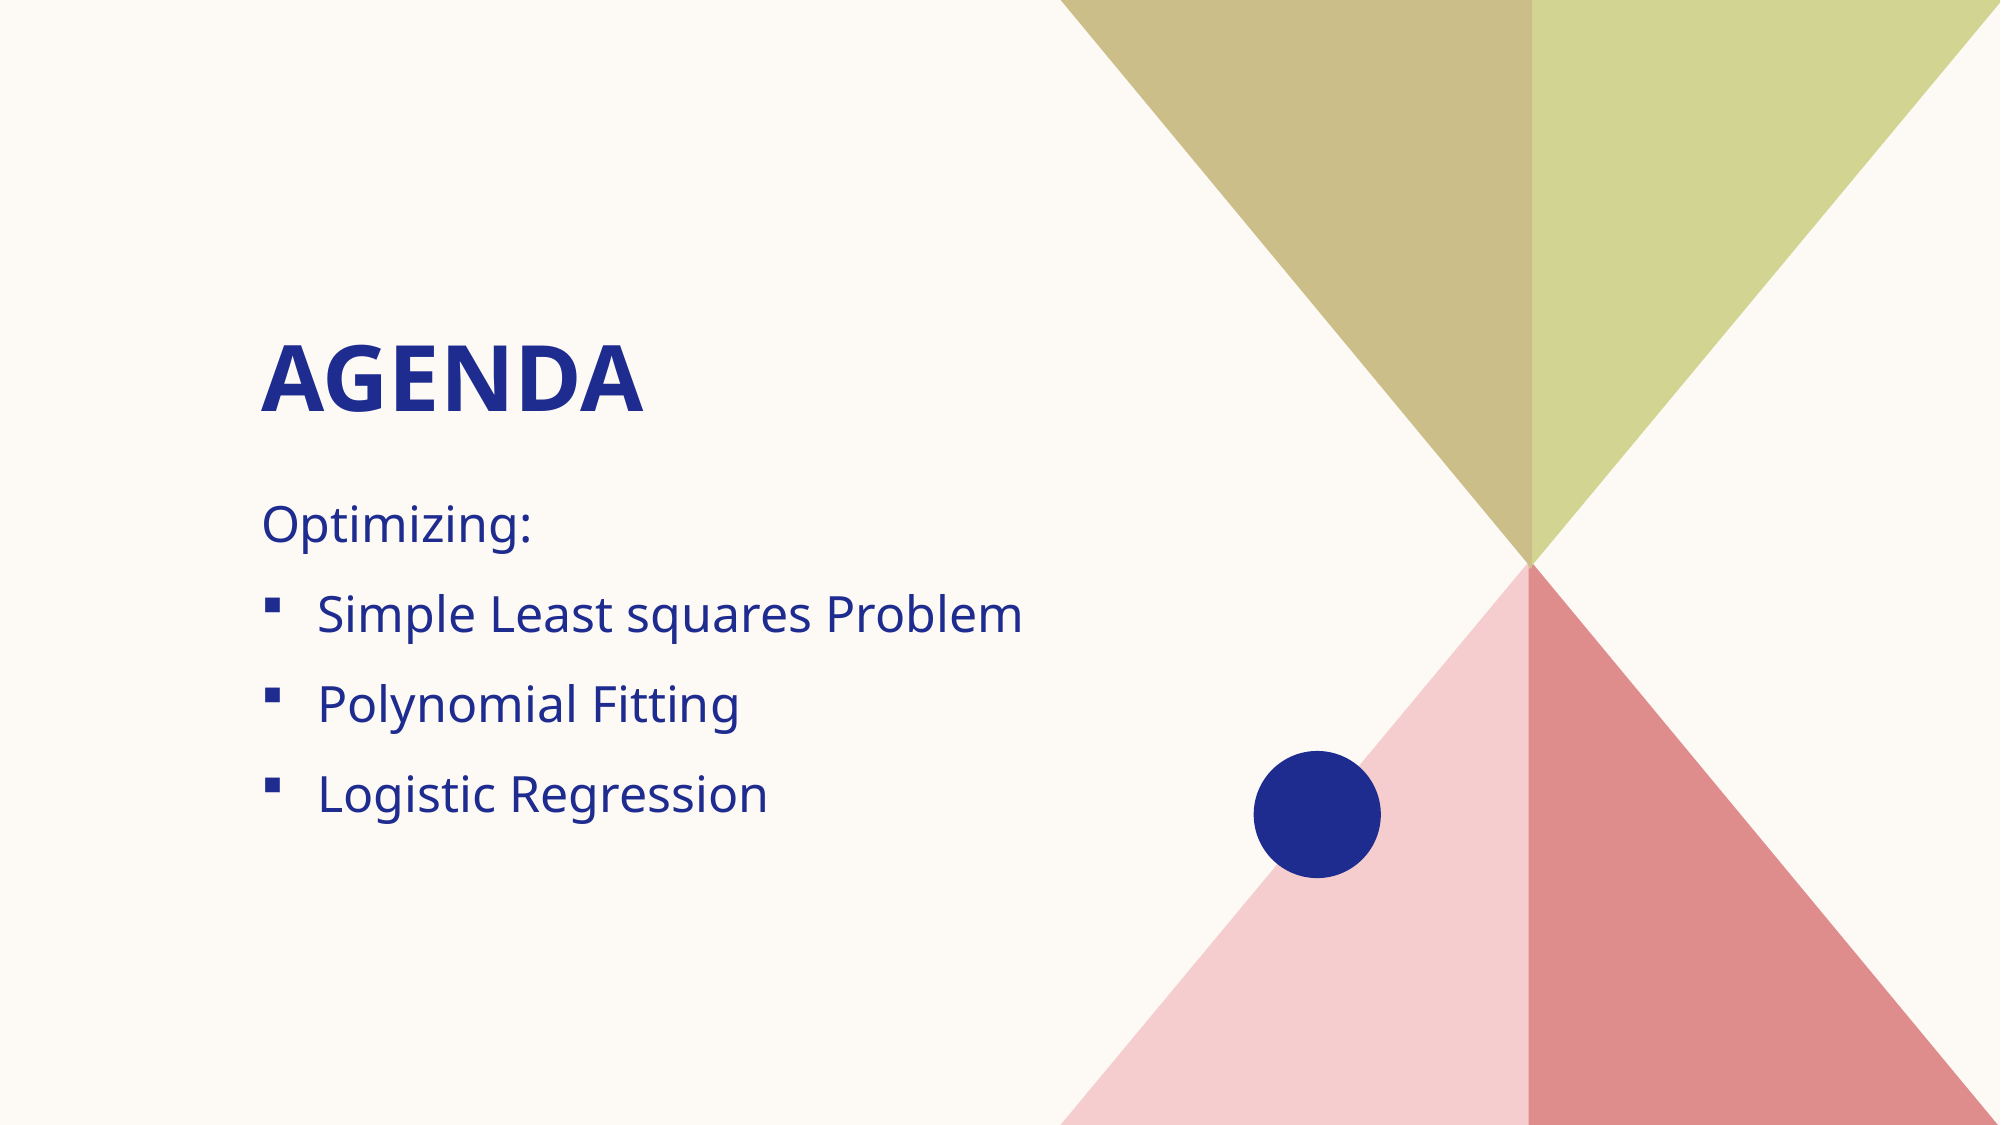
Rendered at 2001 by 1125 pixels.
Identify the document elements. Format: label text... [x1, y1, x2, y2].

list Optimizing: Simple Least squares Problem Polynomial Fitting Logistic Regression [246, 454, 1180, 967]
title AGENDA [246, 311, 1180, 438]
